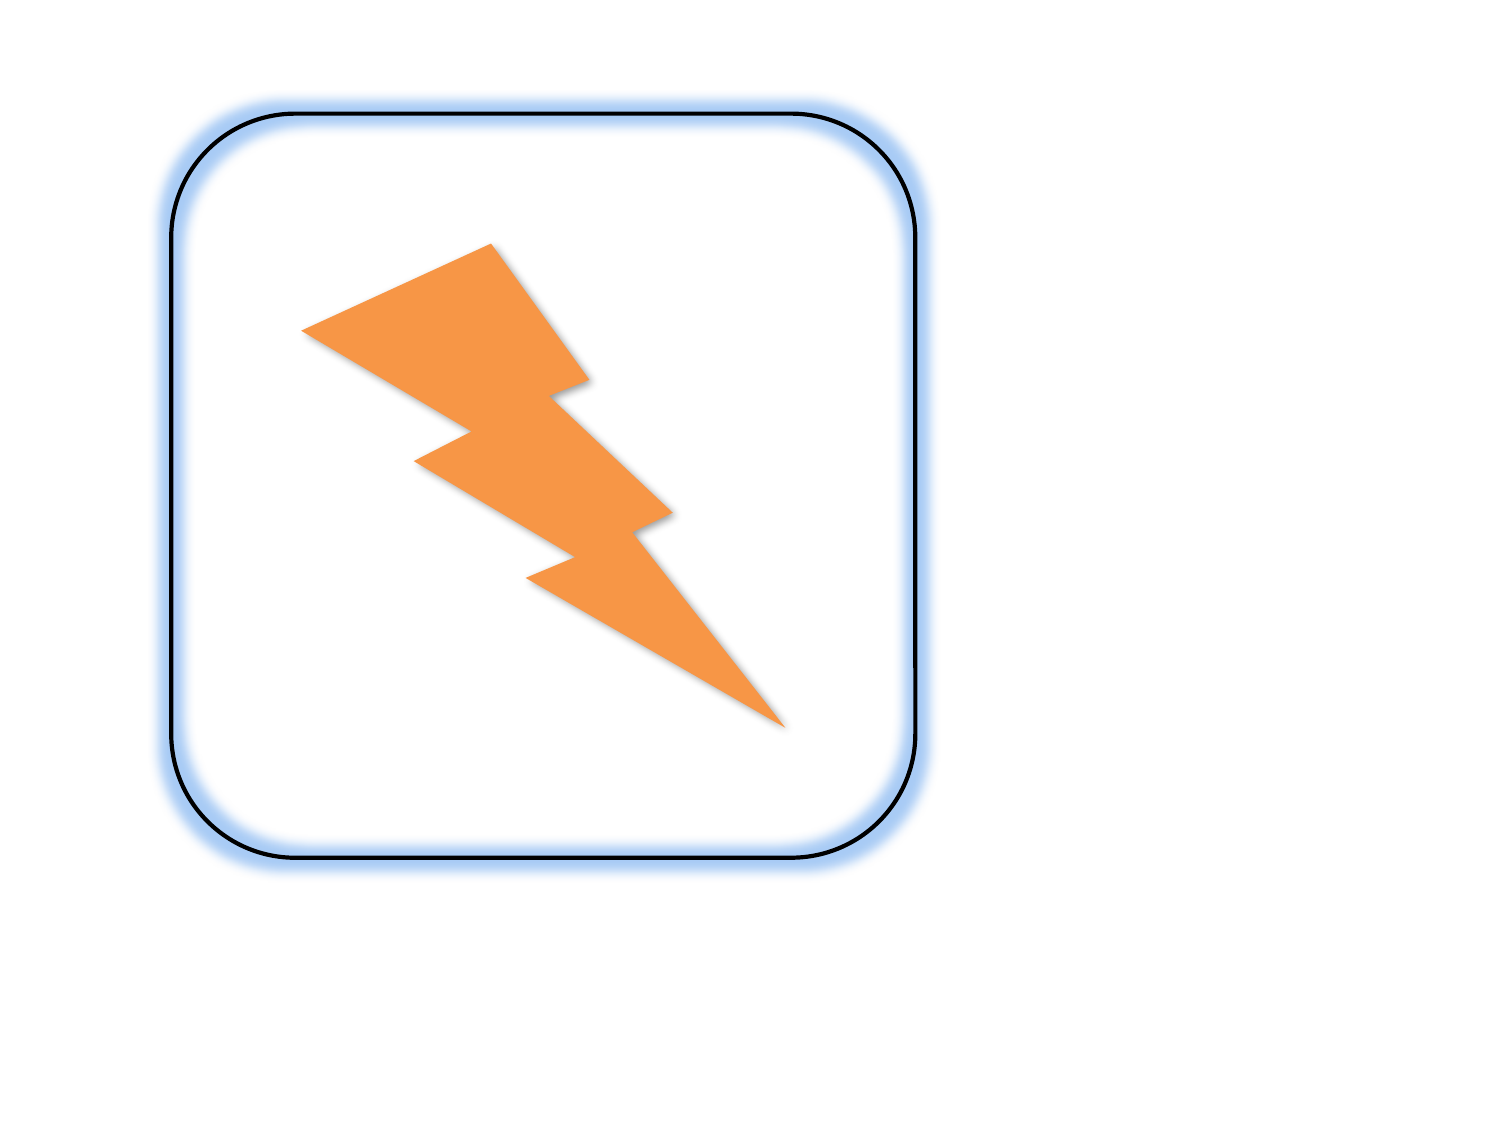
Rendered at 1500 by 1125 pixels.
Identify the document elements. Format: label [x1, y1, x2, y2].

text_box [169, 111, 918, 860]
text_box [299, 241, 788, 730]
